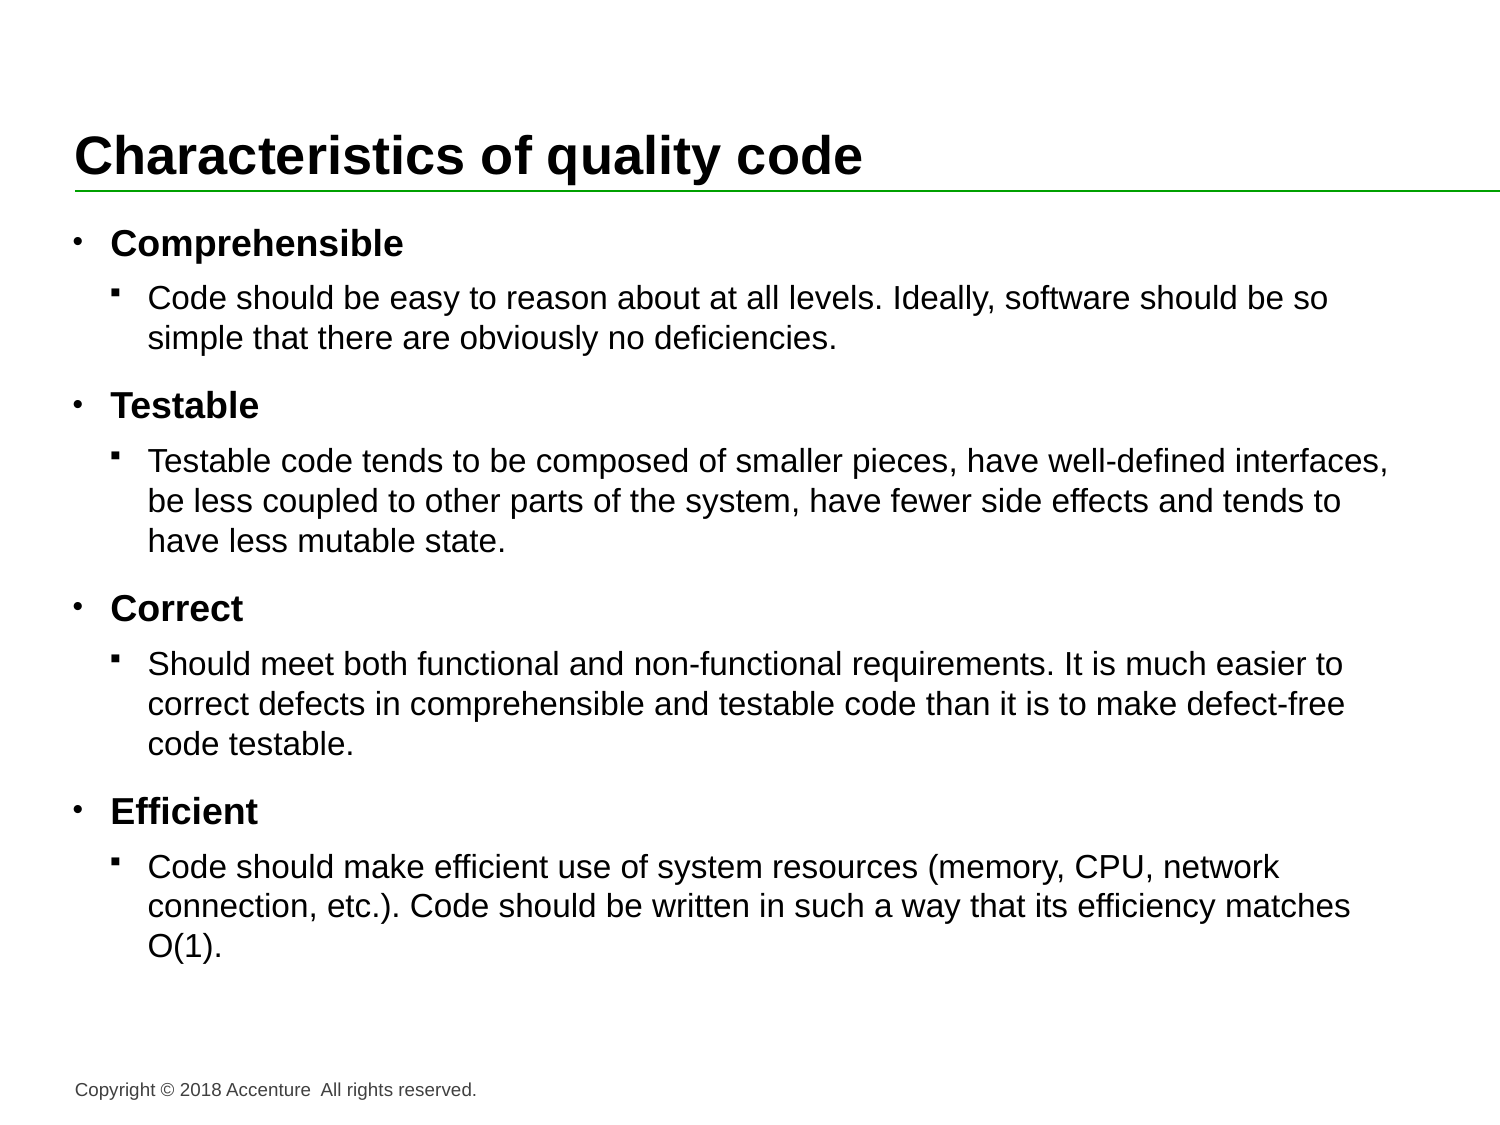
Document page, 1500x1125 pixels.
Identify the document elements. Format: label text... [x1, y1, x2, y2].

title Characteristics of quality code [74, 56, 1421, 186]
footer Copyright © 2018 Accenture All rights reserved. [74, 1079, 741, 1100]
list Comprehensible Code should be easy to reason about at all levels. Ideally, software should be so simple that there are obviously no deficiencies. Testable Testable code tends to be composed of smaller pieces, have well-defined interfaces, be less coupled to other parts of the system, have fewer side effects and tends to have less mutable state. Correct Should meet both functional and non-functional requirements. It is much easier to correct defects in comprehensible and testable code than it is to make defect-free code testable. Efficient Code should make efficient use of system resources (memory, CPU, network connection, etc.). Code should be written in such a way that its efficiency matches O(1). [72, 218, 1423, 1079]
